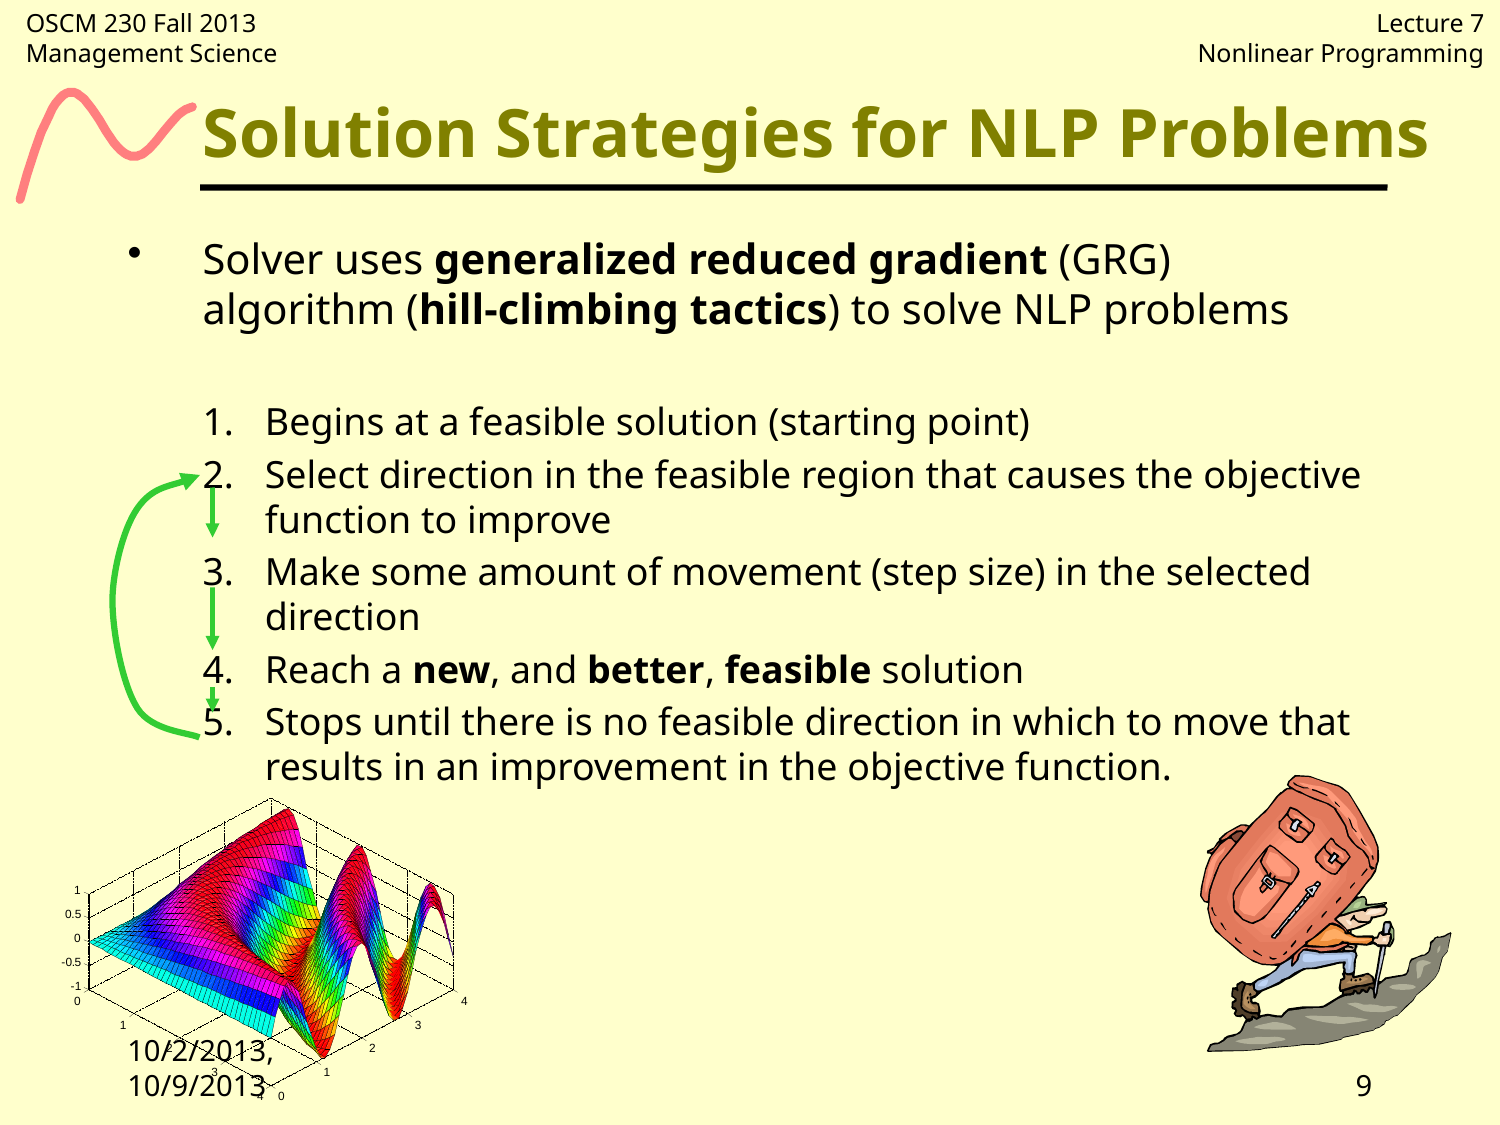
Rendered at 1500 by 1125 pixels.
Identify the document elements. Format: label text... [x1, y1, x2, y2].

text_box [112, 474, 213, 738]
title Solution Strategies for NLP Problems [187, 37, 1463, 226]
slide_number 9 [1074, 1024, 1388, 1101]
list Solver uses generalized reduced gradient (GRG) algorithm (hill-climbing tactics) to solve NLP problems Begins at a feasible solution (starting point) Select direction in the feasible region that causes the objective function to improve Make some amount of movement (step size) in the selected direction Reach a new, and better, feasible solution Stops until there is no feasible direction in which to move that results in an improvement in the objective function. [112, 224, 1388, 901]
picture [27, 771, 499, 1125]
picture [1199, 774, 1452, 1052]
